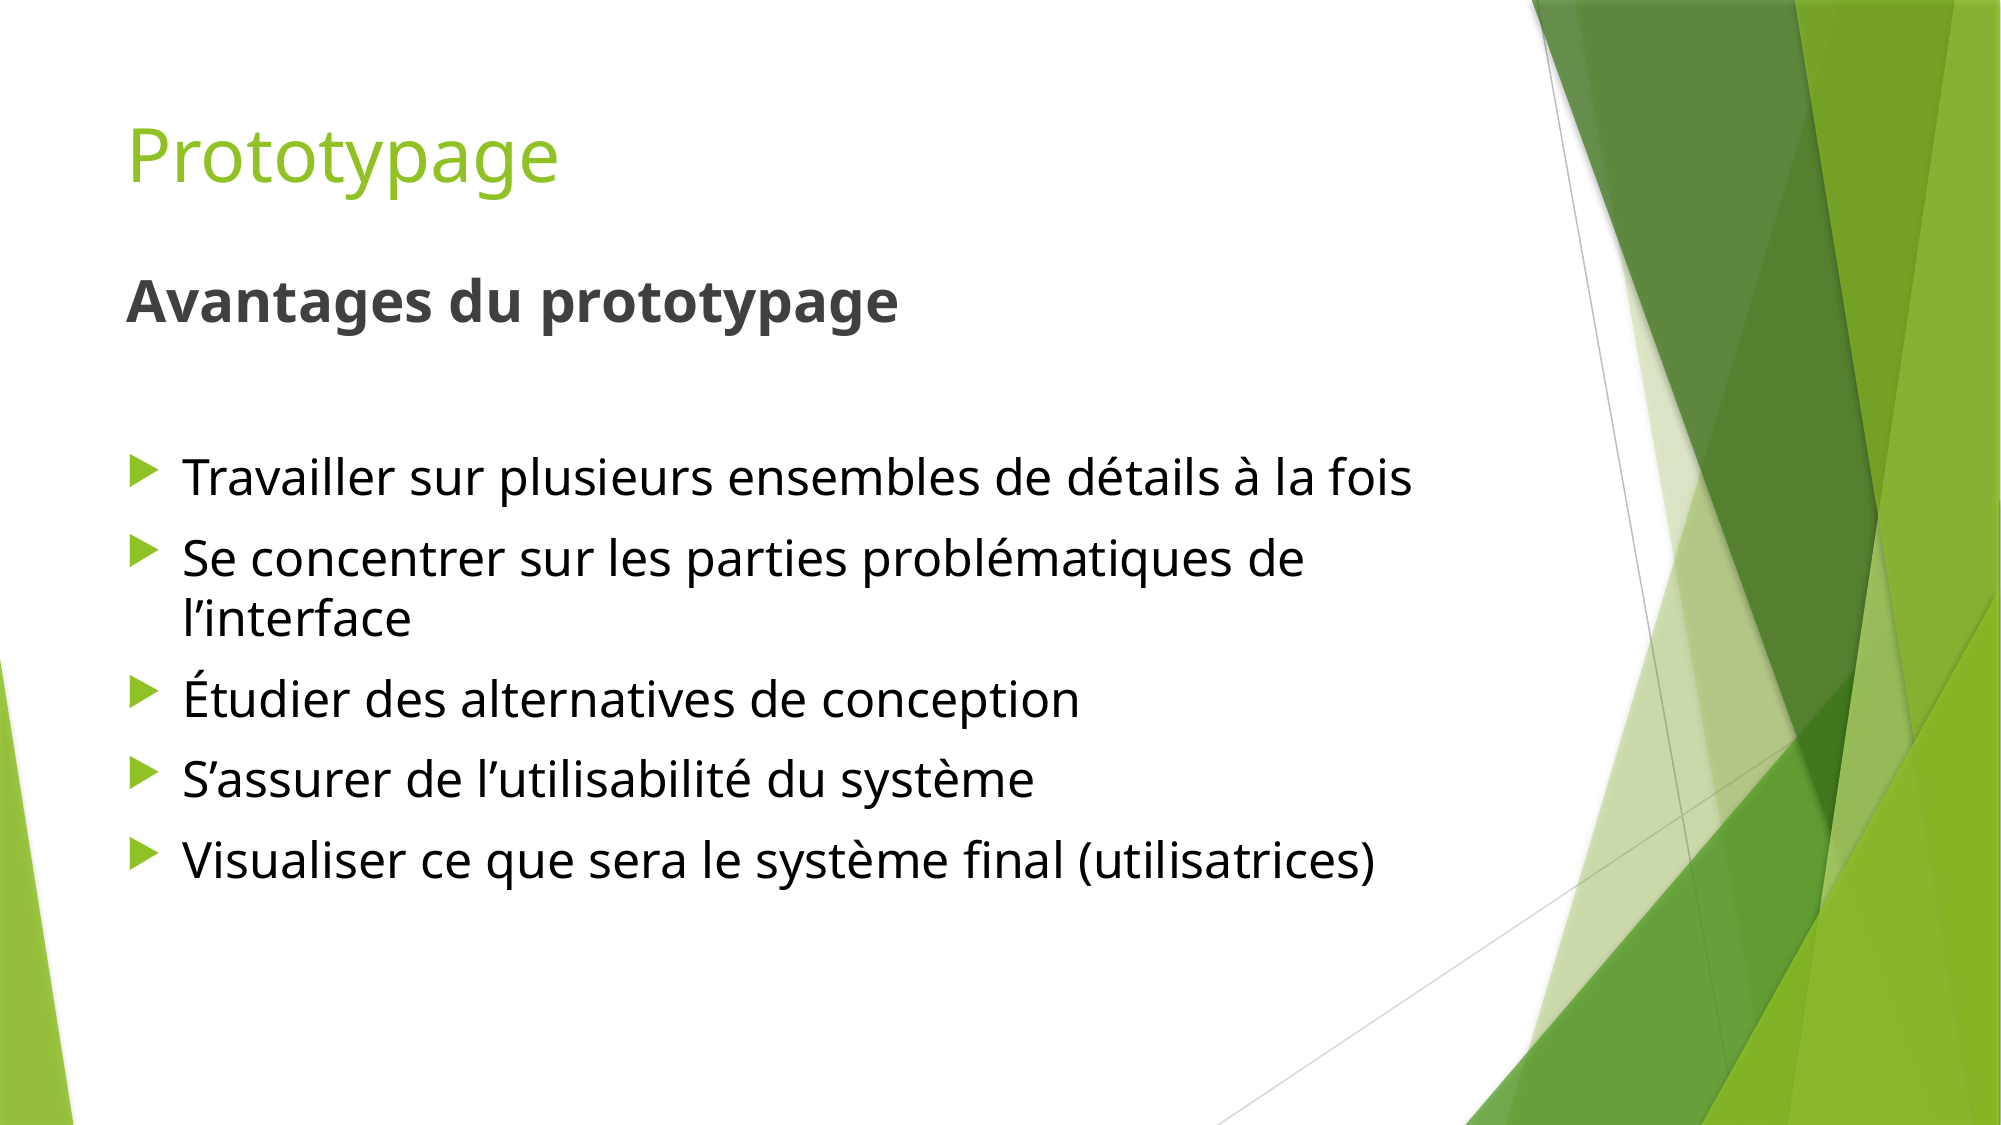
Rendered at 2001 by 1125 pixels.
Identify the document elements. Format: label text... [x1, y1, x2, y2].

list Avantages du prototypage Travailler sur plusieurs ensembles de détails à la fois Se concentrer sur les parties problématiques de l’interface Étudier des alternatives de conception S’assurer de l’utilisabilité du système Visualiser ce que sera le système final (utilisatrices) [111, 256, 1522, 992]
title Prototypage [111, 99, 1522, 229]
